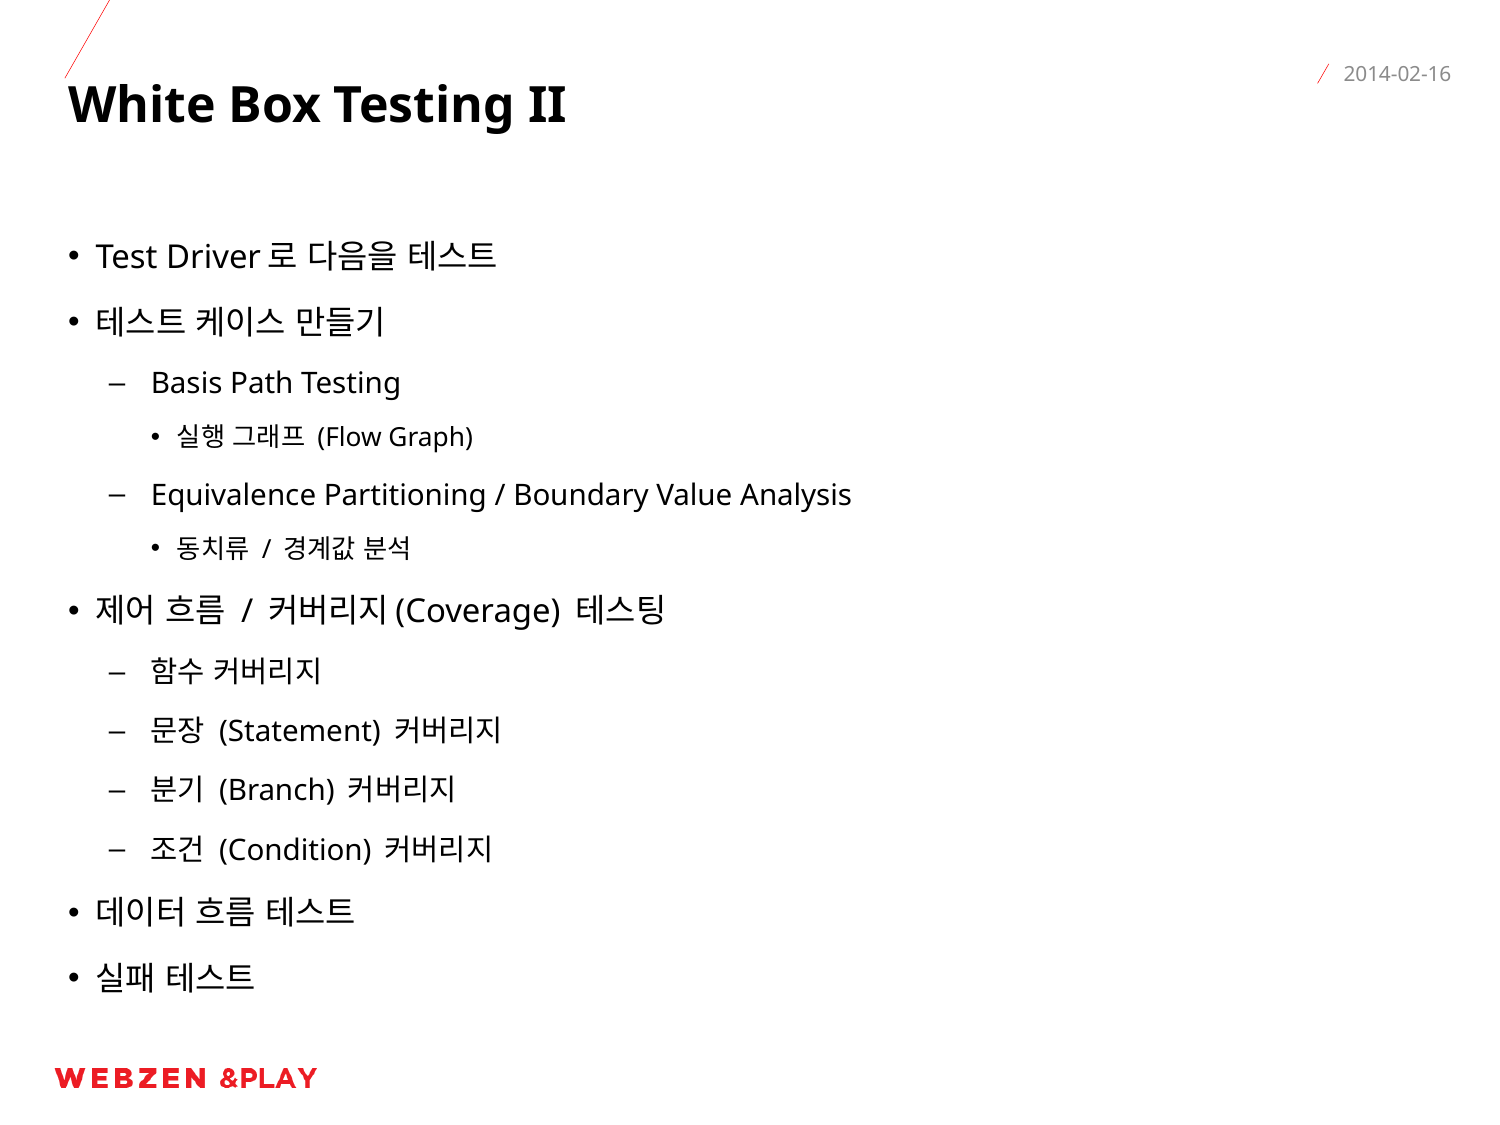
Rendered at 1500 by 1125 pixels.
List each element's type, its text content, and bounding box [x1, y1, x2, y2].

title White Box Testing II [53, 56, 1247, 149]
picture [37, 1049, 332, 1106]
list Test Driver로 다음을 테스트 테스트 케이스 만들기 Basis Path Testing 실행 그래프 (Flow Graph) Equivalence Partitioning / Boundary Value Analysis 동치류 / 경계값 분석 제어 흐름 / 커버리지(Coverage) 테스팅 함수 커버리지 문장 (Statement) 커버리지 분기 (Branch) 커버리지 조건 (Condition) 커버리지 데이터 흐름 테스트 실패 테스트 [53, 208, 1425, 1005]
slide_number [1328, 58, 1496, 89]
